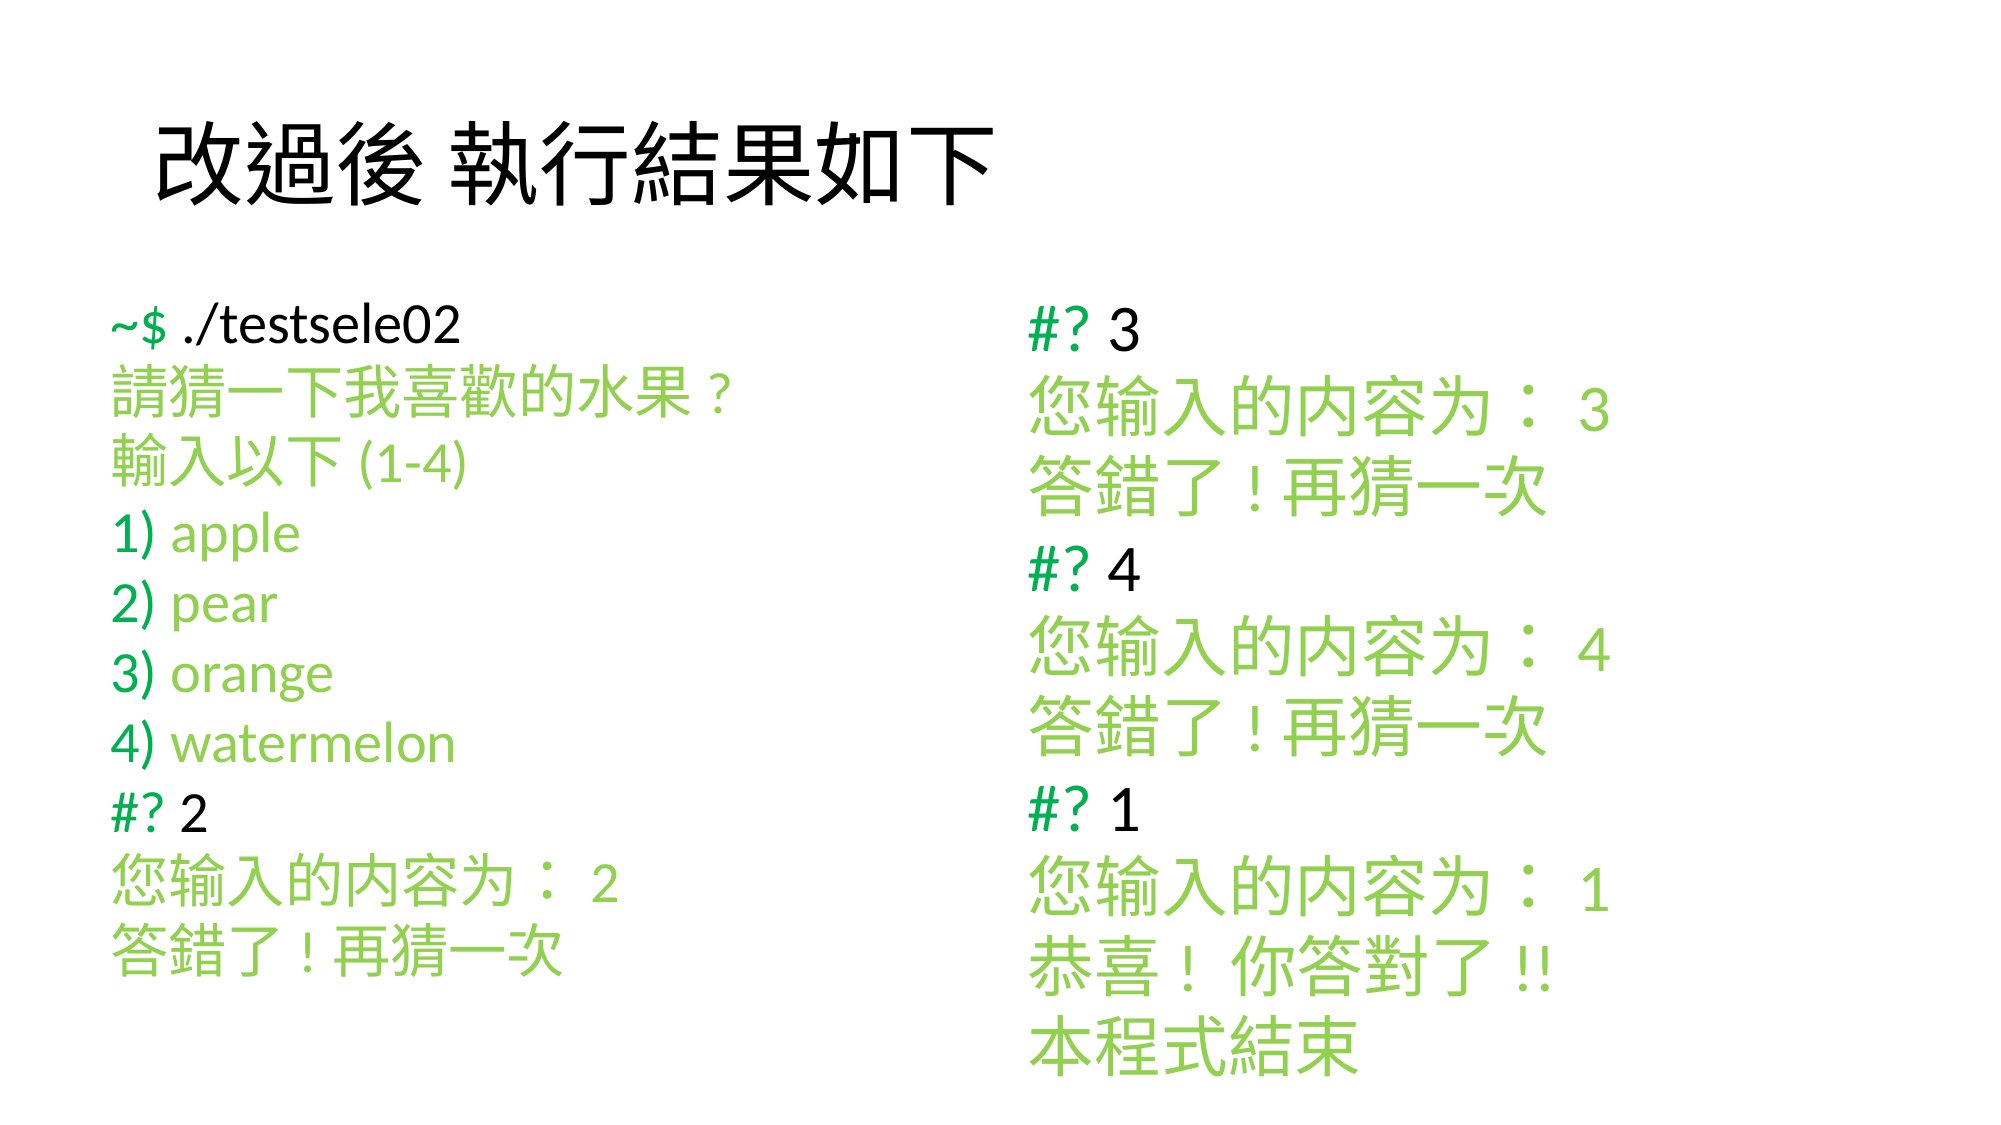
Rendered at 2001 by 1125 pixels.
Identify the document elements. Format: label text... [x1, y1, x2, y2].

title 改過後 執行結果如下 [137, 59, 1863, 278]
text_box ~$ ./testsele02 請猜一下我喜歡的水果? 輸入以下(1-4) 1) apple 2) pear 3) orange 4) watermelon #? 2 您输入的内容为：2 答錯了!再猜一次 [95, 277, 749, 1062]
text_box #? 3 您输入的内容为：3 答錯了!再猜一次 #? 4 您输入的内容为：4 答錯了!再猜一次 #? 1 您输入的内容为：1 恭喜! 你答對了!! 本程式結束 [1013, 277, 1627, 1092]
